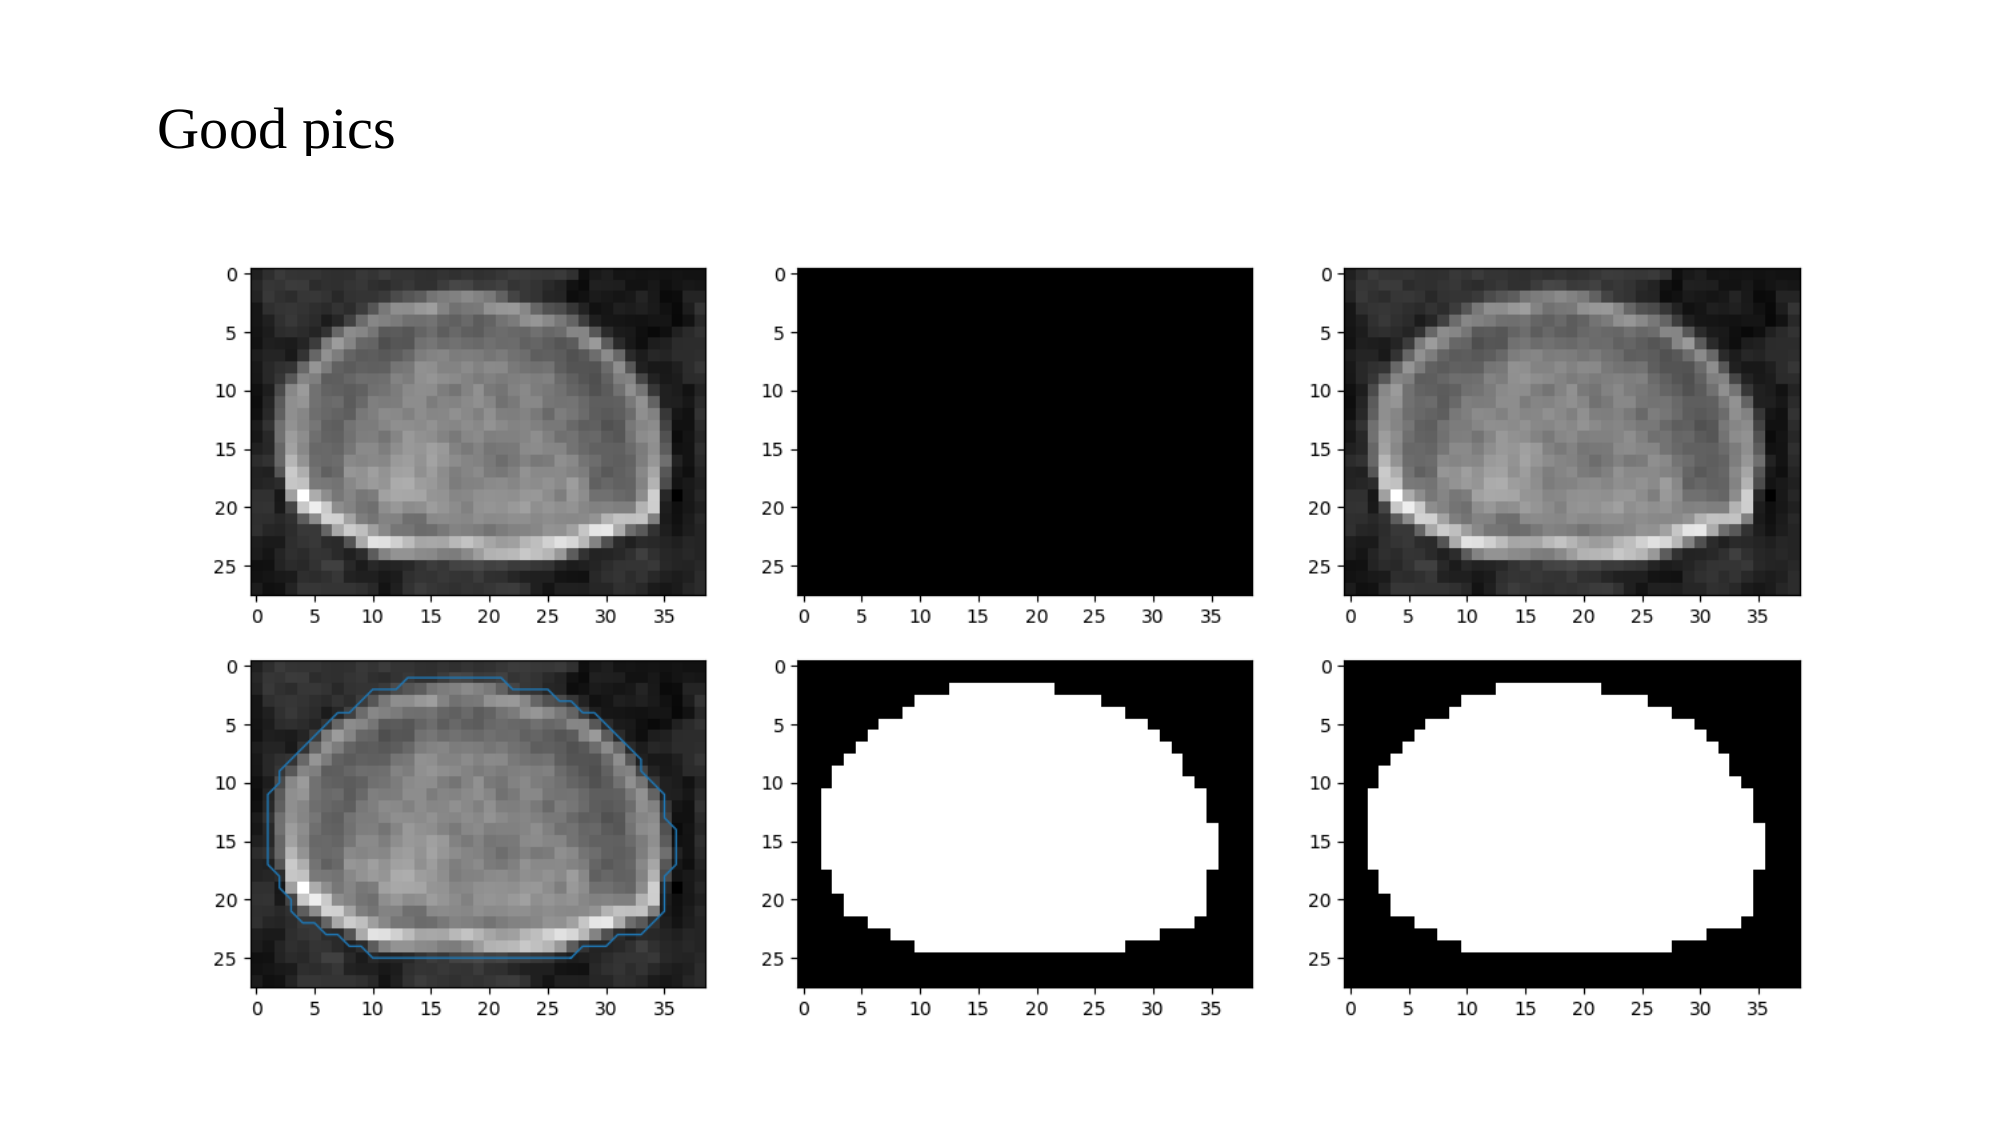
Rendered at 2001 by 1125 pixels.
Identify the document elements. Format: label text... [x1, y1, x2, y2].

picture [0, 156, 2000, 1091]
text_box Good pics [143, 83, 412, 156]
